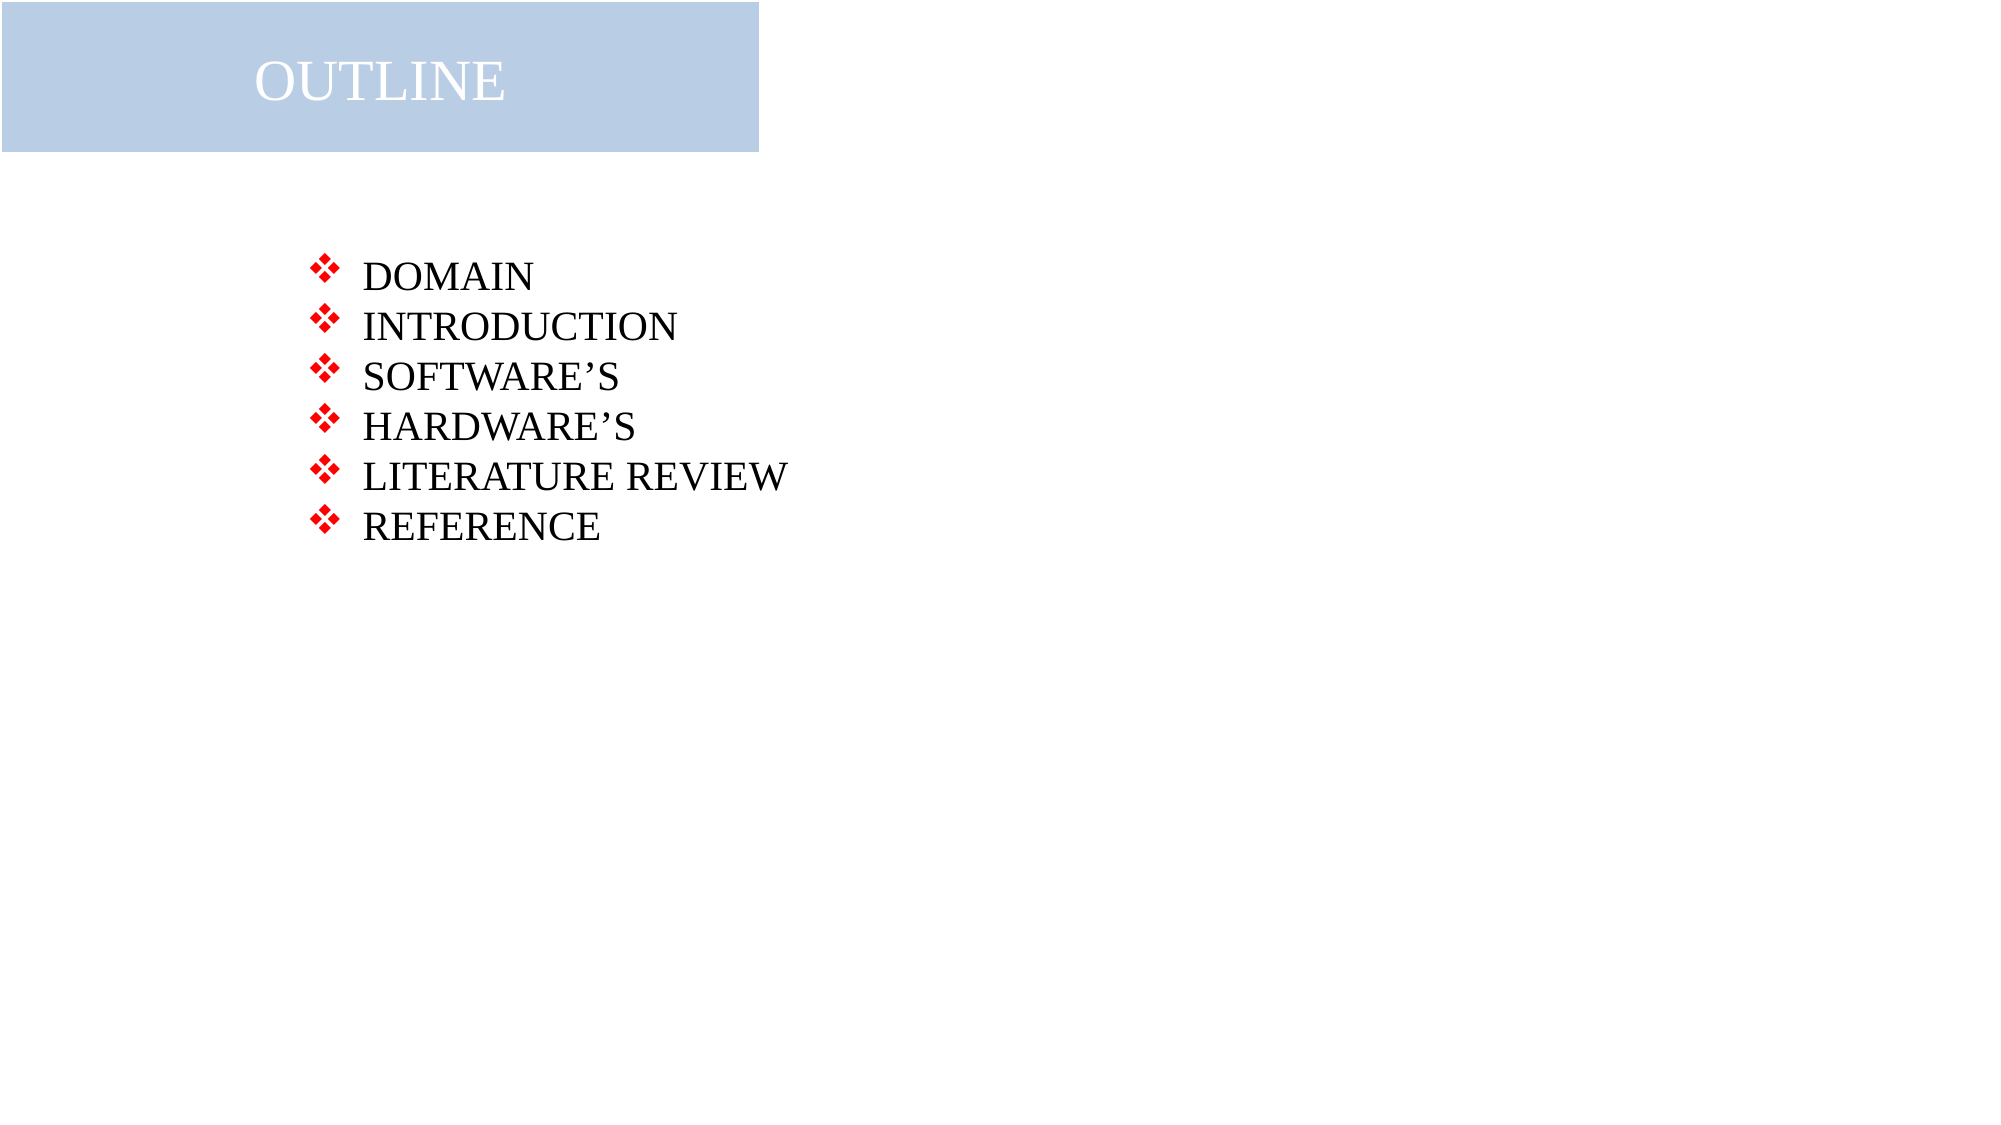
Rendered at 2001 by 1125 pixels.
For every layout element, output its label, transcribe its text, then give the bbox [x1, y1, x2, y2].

text_box OUTLINE [0, 0, 764, 156]
text_box DOMAIN INTRODUCTION SOFTWARE’S HARDWARE’S LITERATURE REVIEW REFERENCE [216, 241, 1348, 781]
